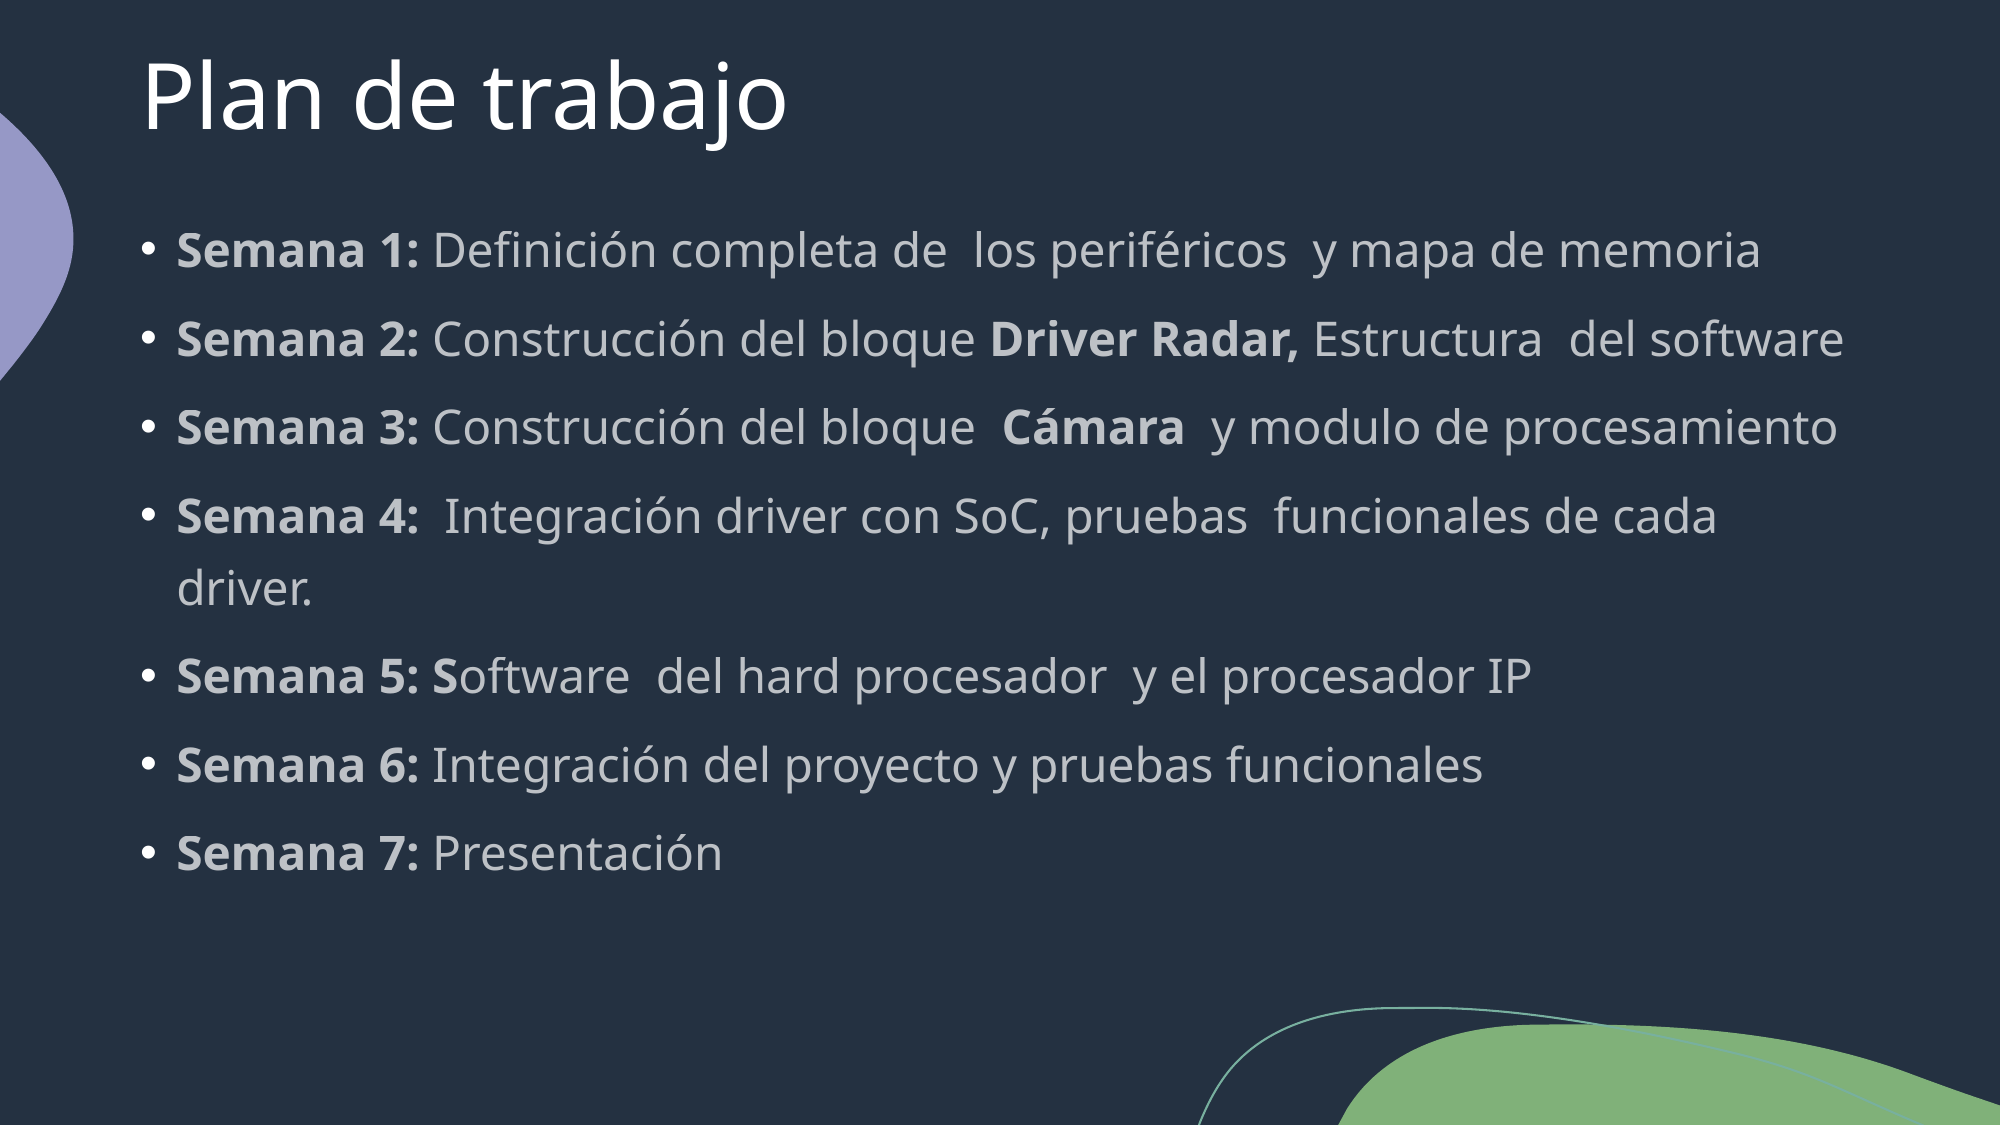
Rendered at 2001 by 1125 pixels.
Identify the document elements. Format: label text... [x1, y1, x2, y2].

list Semana 1: Definición completa de los periféricos y mapa de memoria Semana 2: Construcción del bloque Driver Radar, Estructura del software Semana 3: Construcción del bloque Cámara y modulo de procesamiento Semana 4: Integración driver con SoC, pruebas funcionales de cada driver. Semana 5: Software del hard procesador y el procesador IP Semana 6: Integración del proyecto y pruebas funcionales Semana 7: Presentación [125, 198, 1875, 1002]
title Plan de trabajo [125, 0, 1875, 198]
